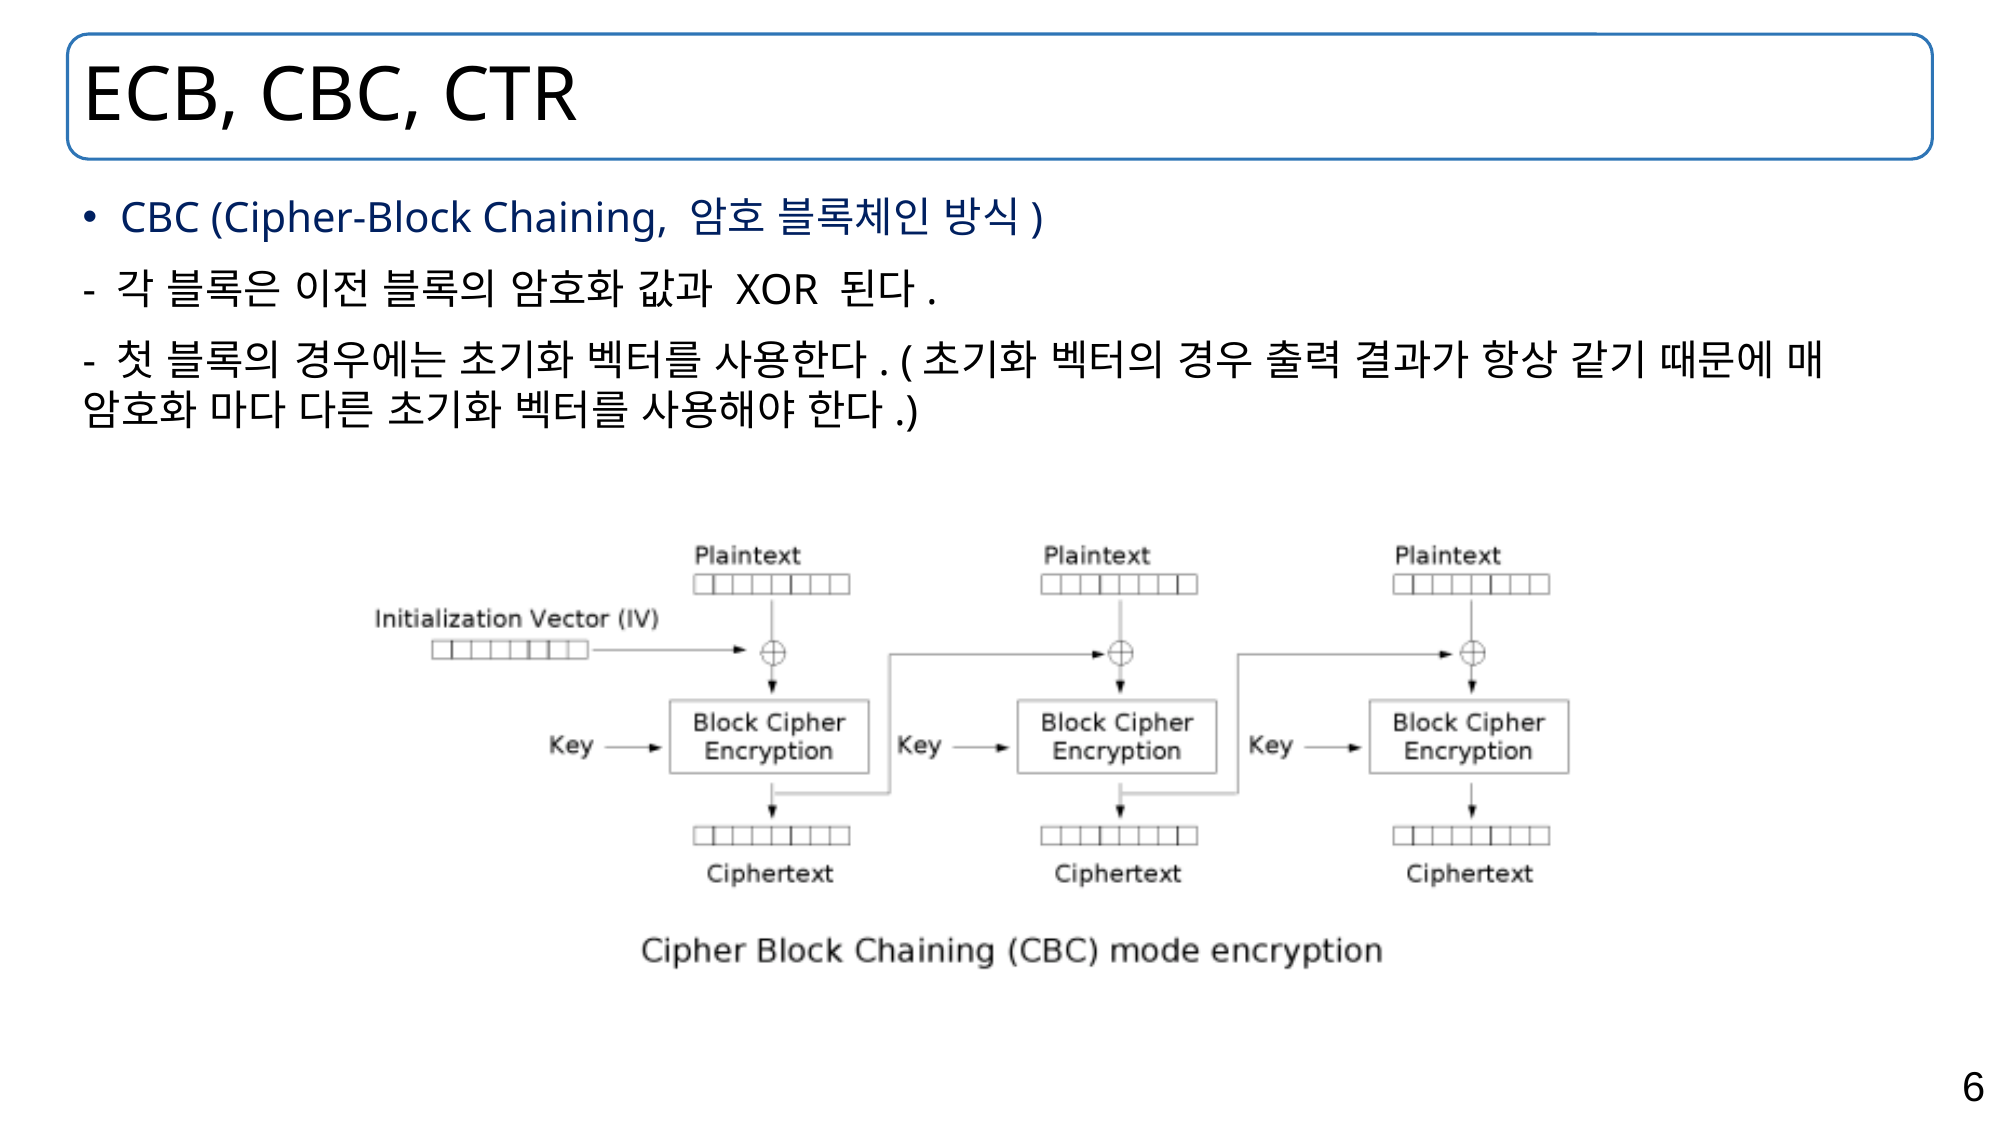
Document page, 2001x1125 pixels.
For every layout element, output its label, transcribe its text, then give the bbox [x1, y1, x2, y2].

title ECB, CBC, CTR [67, 34, 1933, 160]
picture [352, 494, 1648, 1019]
list CBC (Cipher-Block Chaining, 암호 블록체인 방식) - 각 블록은 이전 블록의 암호화 값과 XOR 된다. - 첫 블록의 경우에는 초기화 벡터를 사용한다. (초기화 벡터의 경우 출력 결과가 항상 같기 때문에 매 암호화 마다 다른 초기화 벡터를 사용해야 한다.) [67, 189, 1933, 1019]
